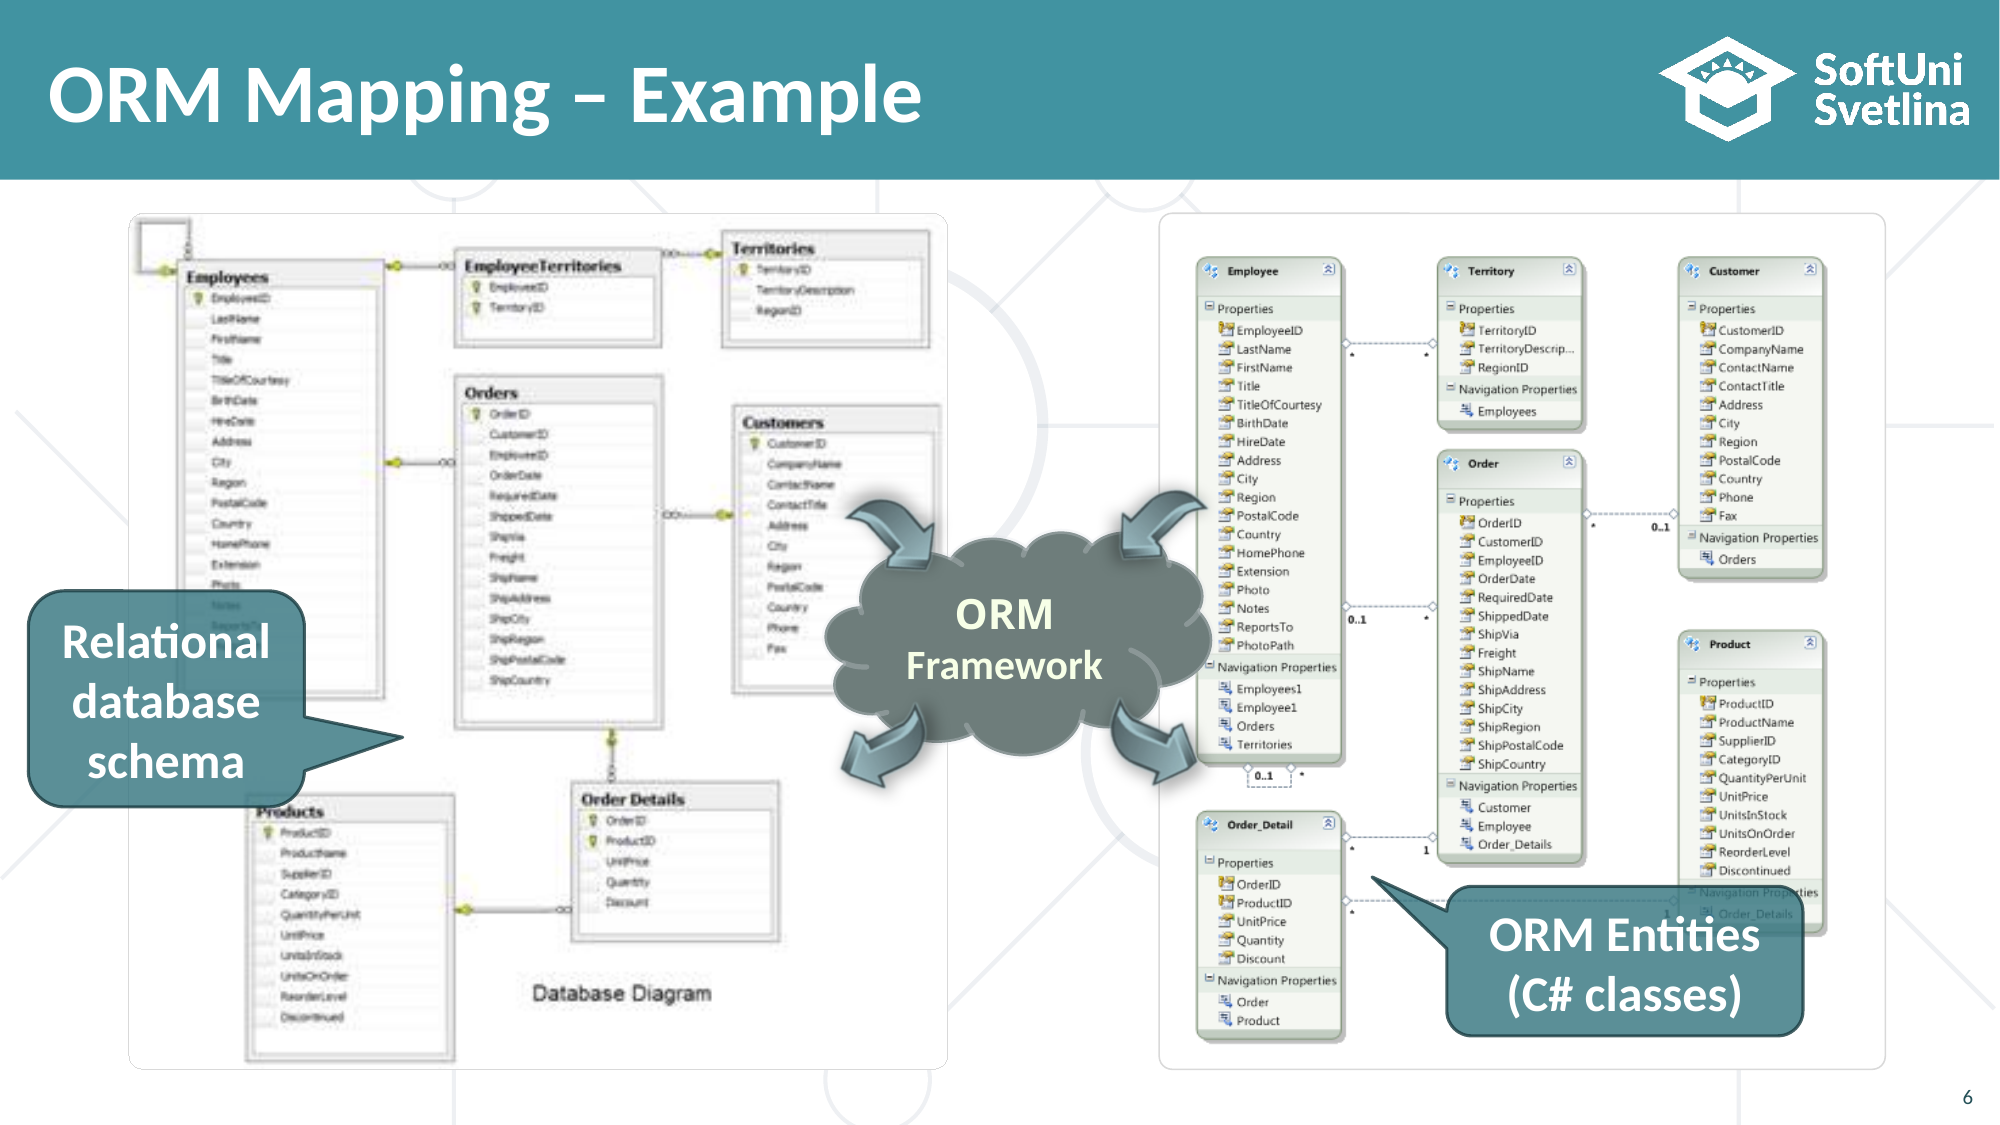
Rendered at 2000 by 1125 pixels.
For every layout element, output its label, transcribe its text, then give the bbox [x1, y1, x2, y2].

picture [128, 213, 948, 1070]
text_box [824, 471, 1213, 788]
picture [1158, 213, 1886, 1070]
title ORM Mapping – Example [31, 16, 1638, 162]
slide_number 6 [1927, 1067, 1989, 1117]
picture [1653, 32, 1971, 146]
text_box Relational database schema [26, 588, 123, 810]
